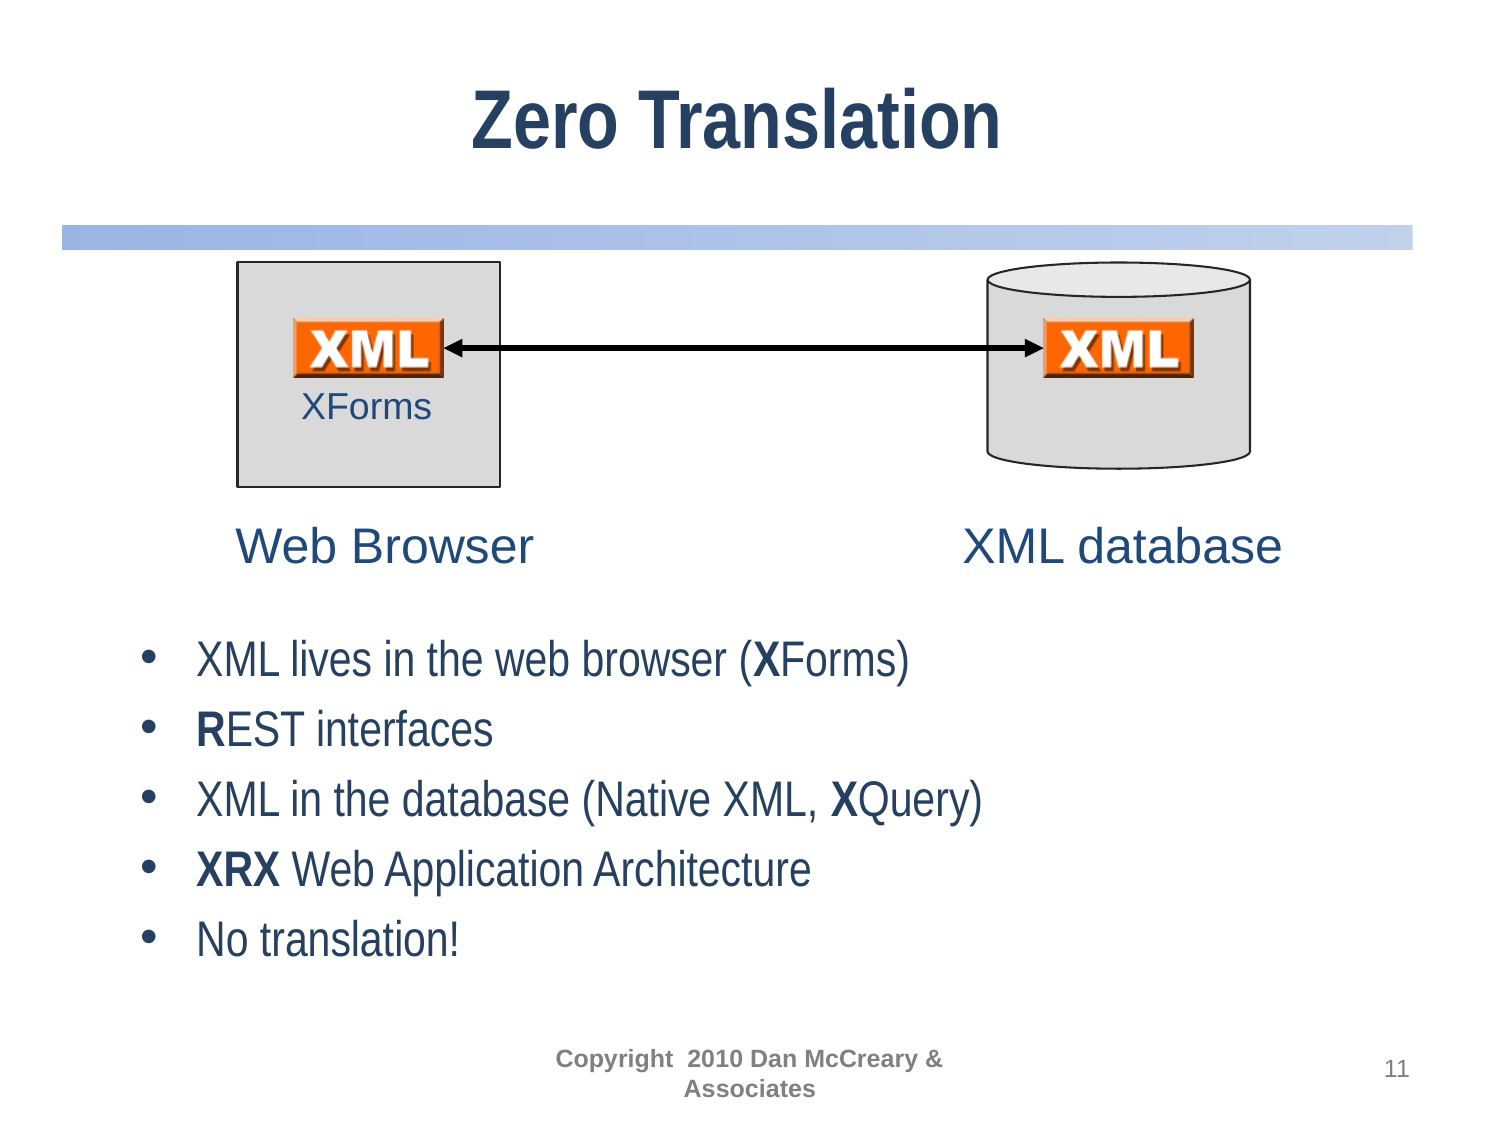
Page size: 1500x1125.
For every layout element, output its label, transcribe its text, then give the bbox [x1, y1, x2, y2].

text_box XForms [286, 374, 448, 435]
text_box Availability [987, 262, 1250, 296]
text_box XML database [947, 506, 1298, 581]
picture [1043, 318, 1194, 378]
text_box [237, 262, 500, 488]
picture [293, 318, 444, 378]
title Zero Translation [99, 50, 1375, 182]
list XML lives in the web browser (XForms) REST interfaces XML in the database (Native XML, XQuery) XRX Web Application Architecture No translation! [125, 618, 1400, 1013]
slide_number 11 [1337, 1037, 1425, 1098]
text_box Web Browser [220, 506, 550, 581]
text_box [987, 262, 1251, 469]
footer Copyright 2010 Dan McCreary & Associates [512, 1042, 988, 1103]
